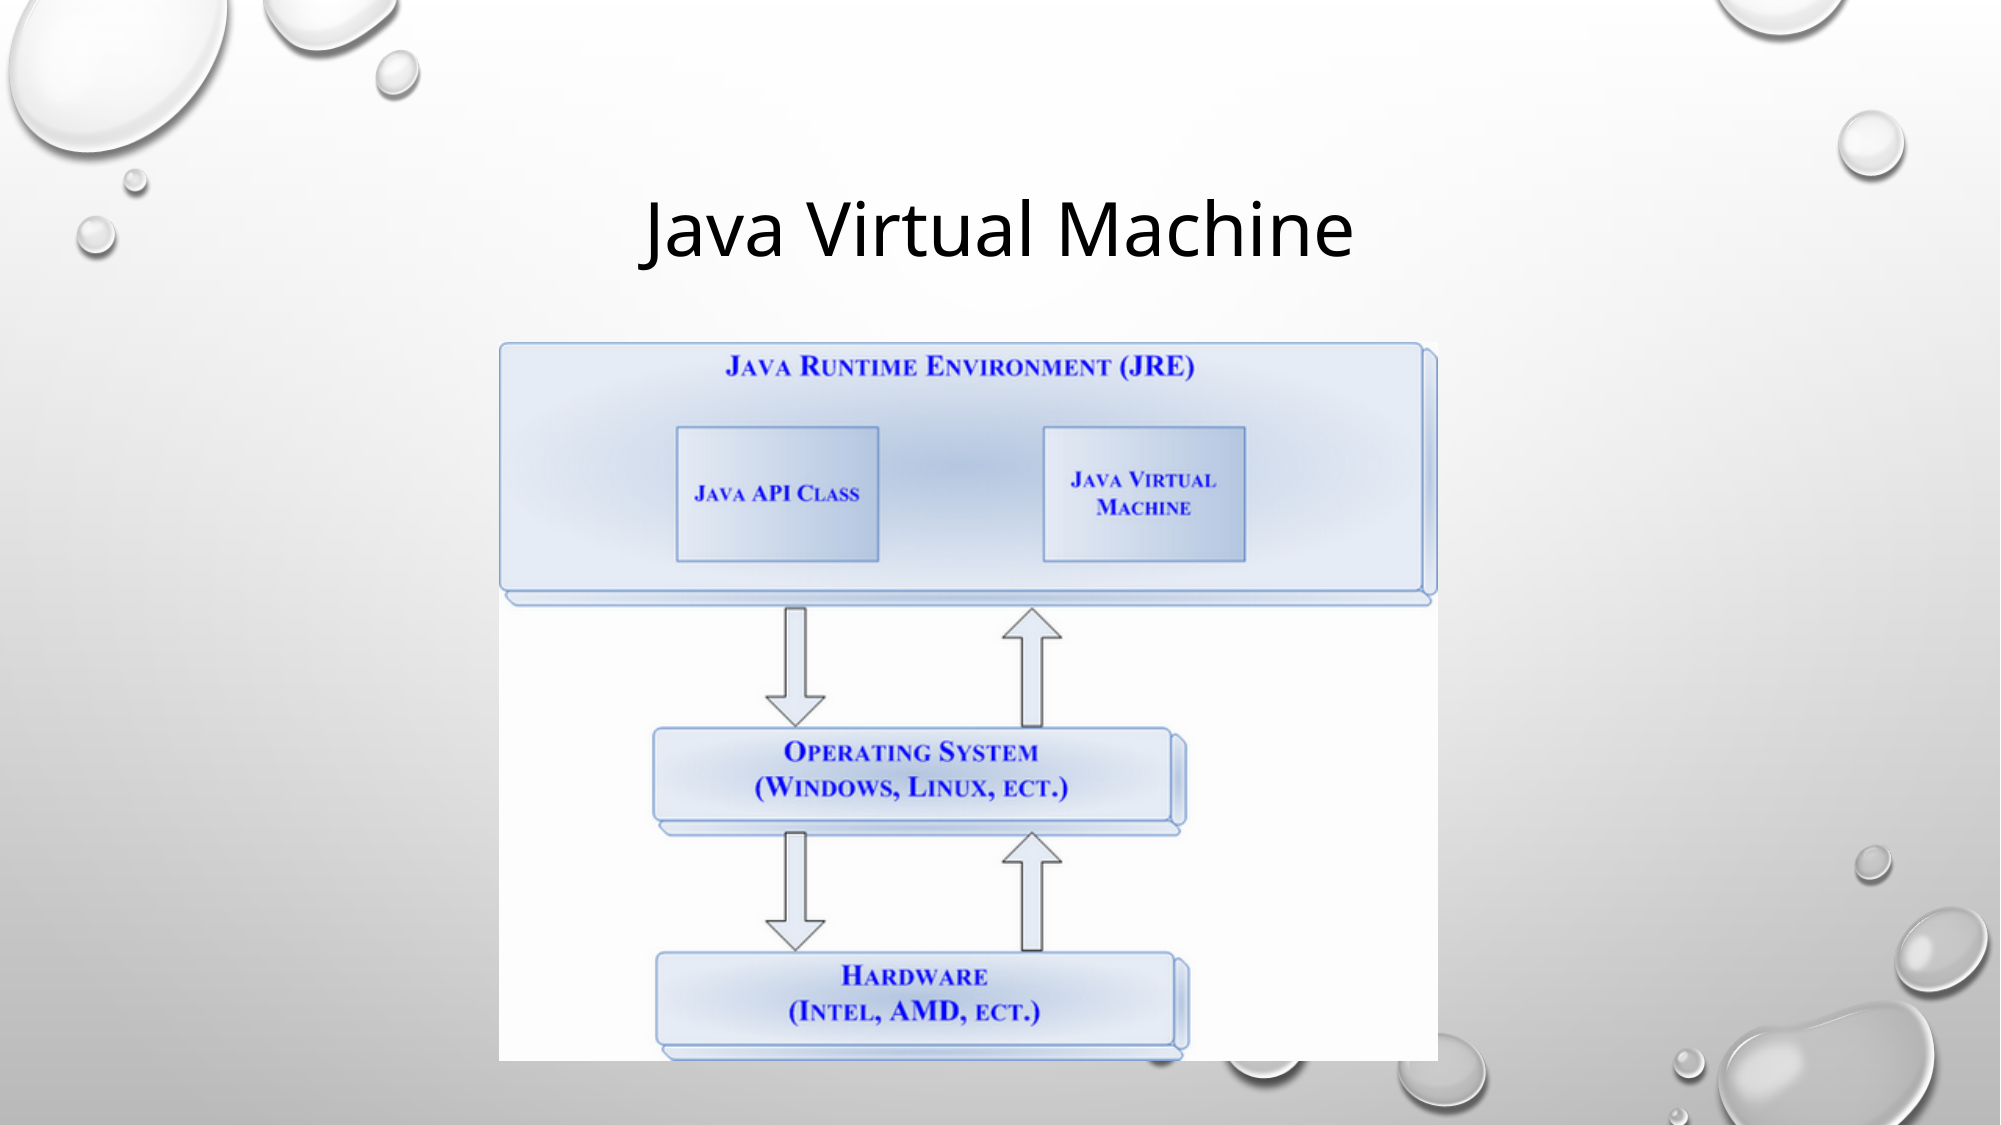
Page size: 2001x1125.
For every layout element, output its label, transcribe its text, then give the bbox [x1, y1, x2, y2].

title Java Virtual Machine [149, 101, 1851, 364]
picture [0, 0, 2000, 1125]
